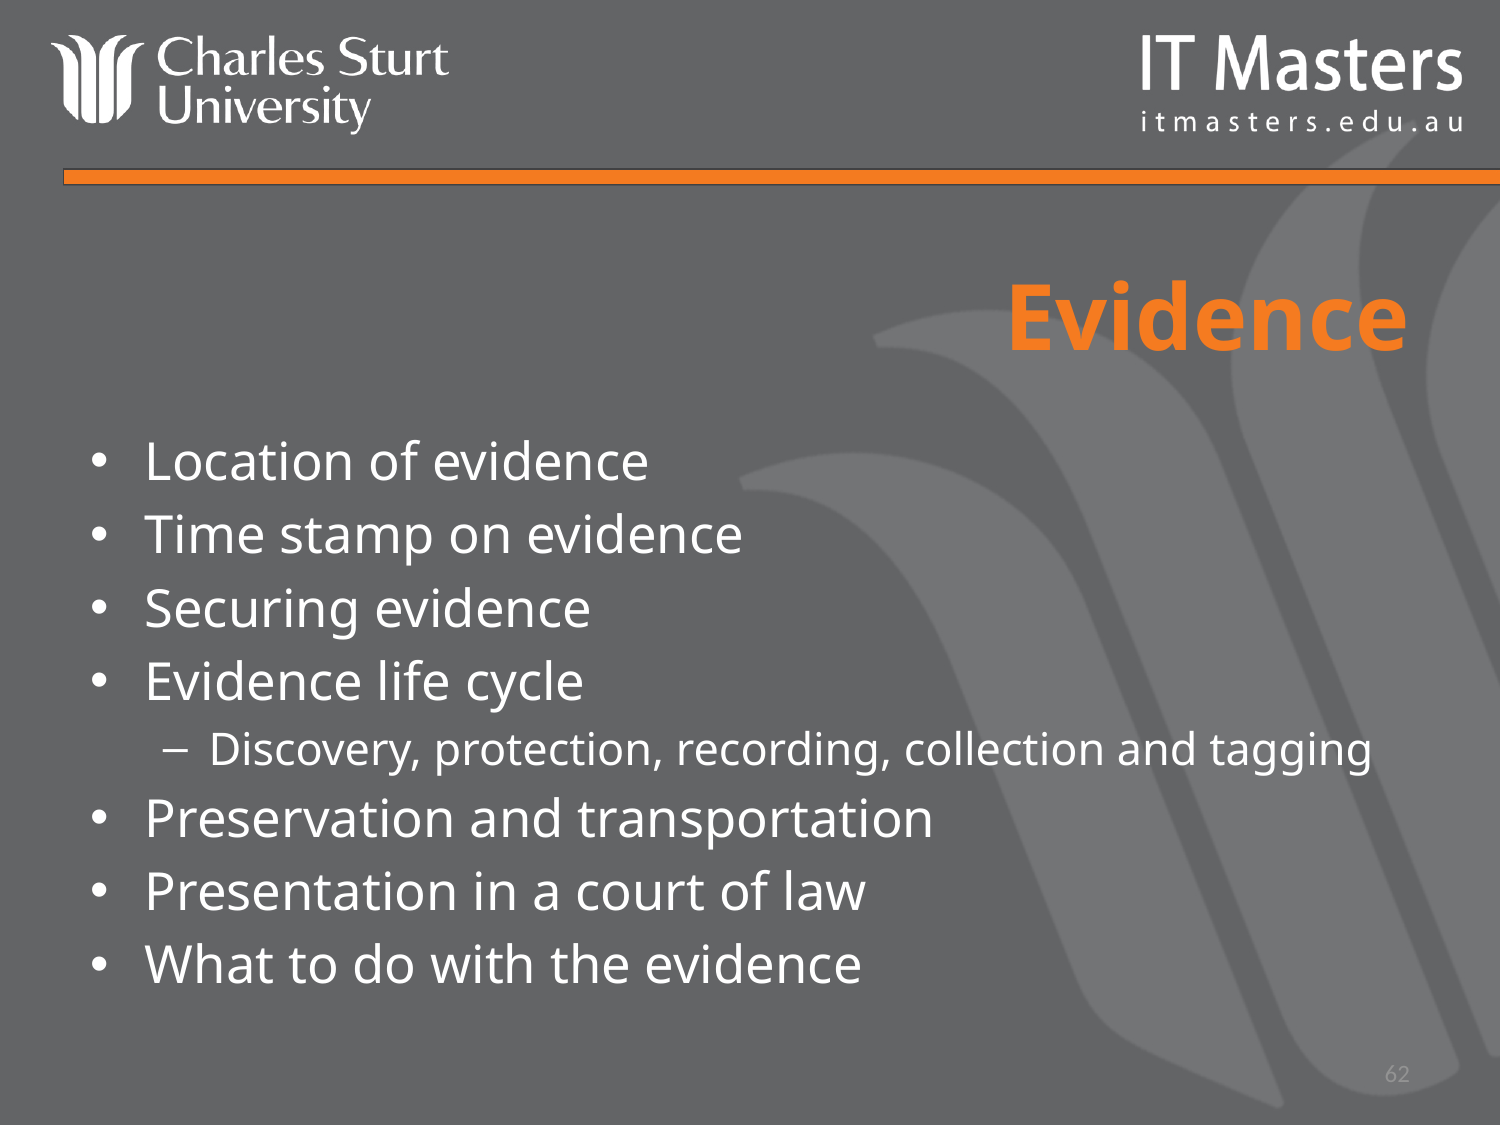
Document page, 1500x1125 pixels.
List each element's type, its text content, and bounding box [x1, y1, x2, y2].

picture [0, 0, 1500, 1125]
slide_number 62 [1074, 1042, 1425, 1103]
title Evidence [75, 219, 1425, 408]
list Location of evidence Time stamp on evidence Securing evidence Evidence life cycle Discovery, protection, recording, collection and tagging Preservation and transportation Presentation in a court of law What to do with the evidence [75, 420, 1425, 1005]
